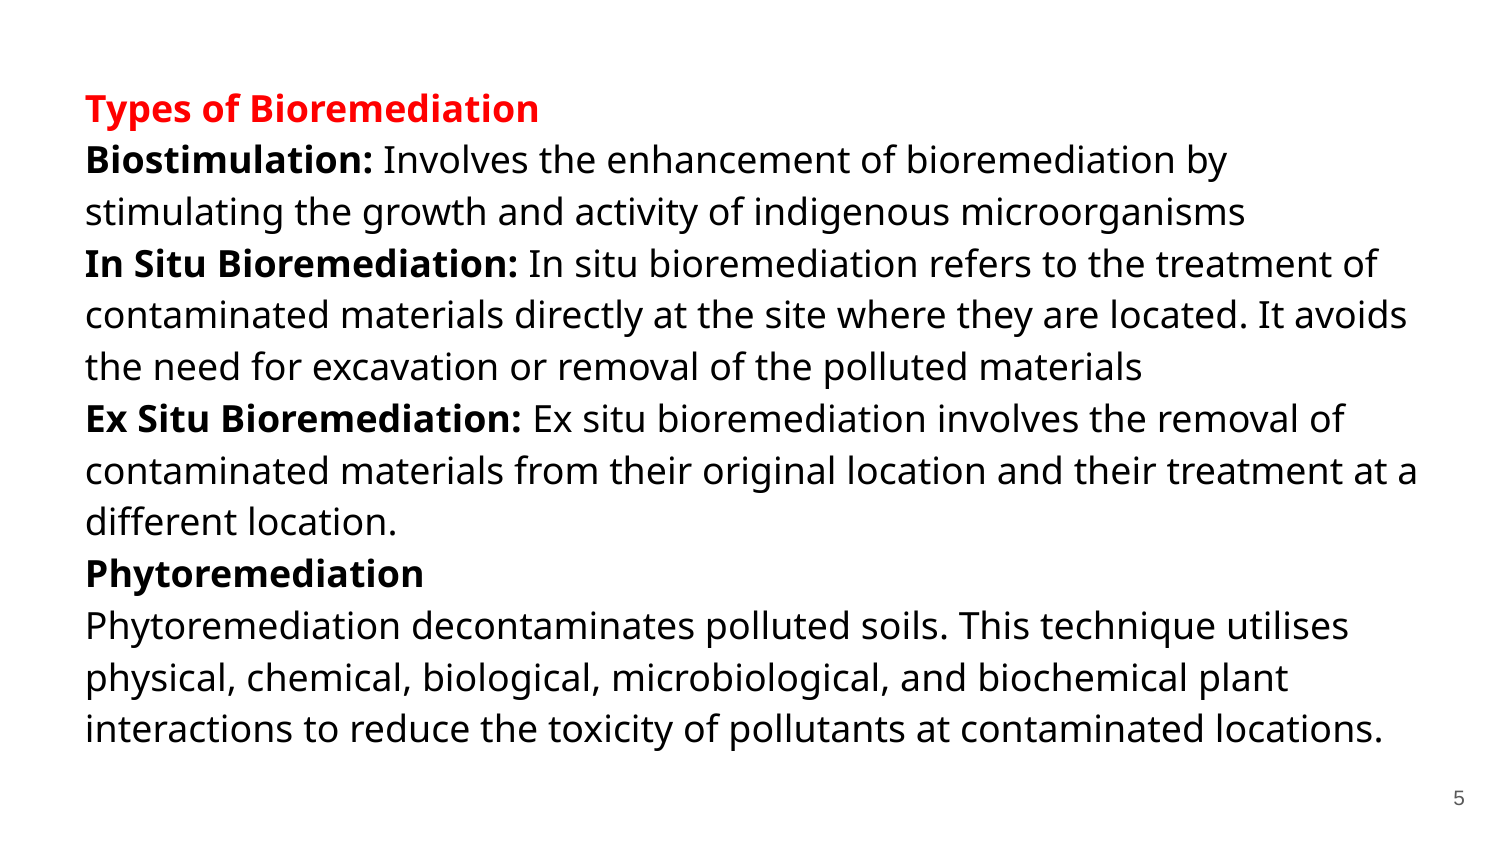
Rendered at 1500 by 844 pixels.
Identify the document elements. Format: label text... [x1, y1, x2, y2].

slide_number 5 [1389, 764, 1480, 830]
list Types of Bioremediation Biostimulation: Involves the enhancement of bioremediation by stimulating the growth and activity of indigenous microorganisms In Situ Bioremediation: In situ bioremediation refers to the treatment of contaminated materials directly at the site where they are located. It avoids the need for excavation or removal of the polluted materials Ex Situ Bioremediation: Ex situ bioremediation involves the removal of contaminated materials from their original location and their treatment at a different location. Phytoremediation Phytoremediation decontaminates polluted soils. This technique utilises physical, chemical, biological, microbiological, and biochemical plant interactions to reduce the toxicity of pollutants at contaminated locations. [51, 62, 1449, 750]
